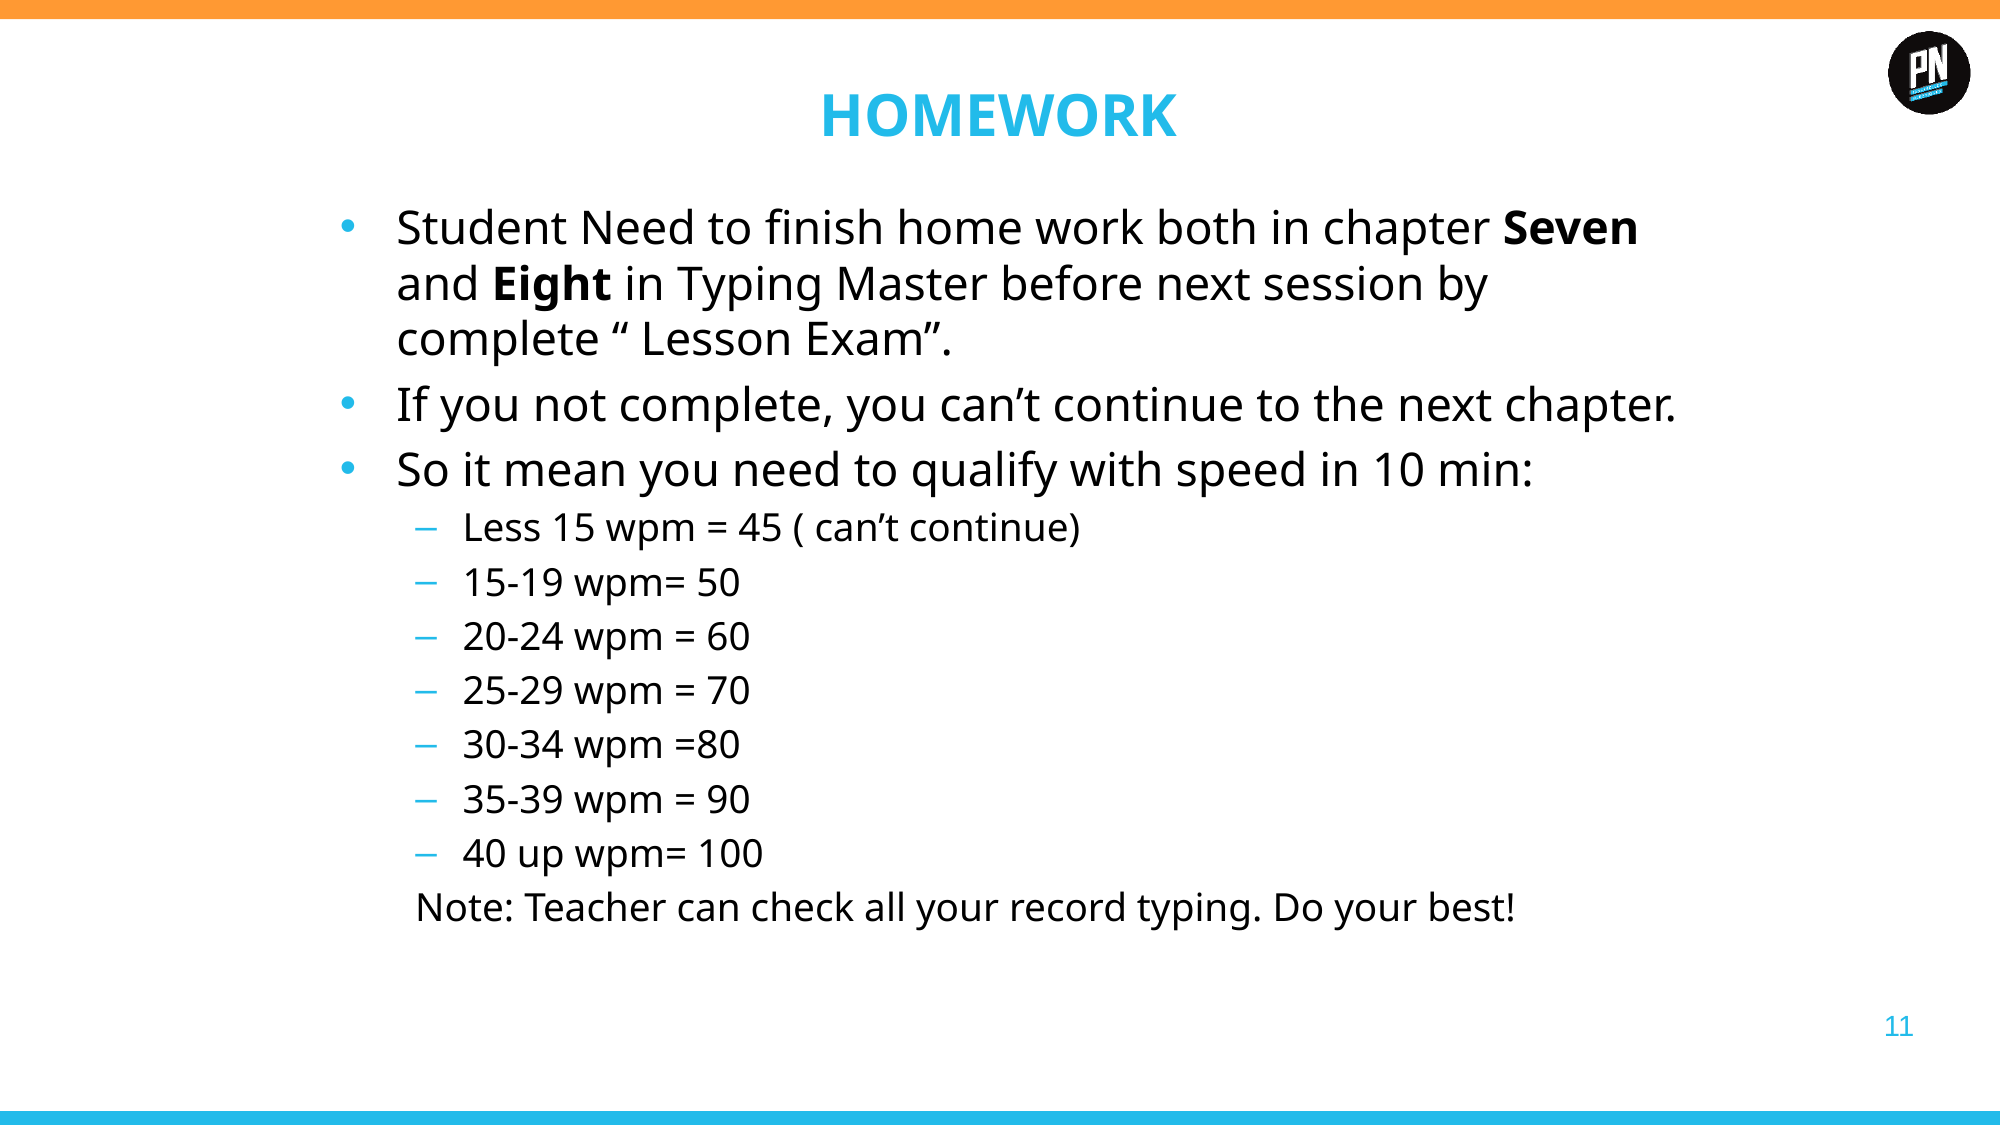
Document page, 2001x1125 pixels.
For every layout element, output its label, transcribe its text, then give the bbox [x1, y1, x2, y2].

picture [1887, 30, 1971, 115]
title HOMEWORK [99, 36, 1898, 191]
list Student Need to finish home work both in chapter Seven and Eight in Typing Master before next session by complete “ Lesson Exam”. If you not complete, you can’t continue to the next chapter. So it mean you need to qualify with speed in 10 min: Less 15 wpm = 45 ( can’t continue) 15-19 wpm= 50 20-24 wpm = 60 25-29 wpm = 70 30-34 wpm =80 35-39 wpm = 90 40 up wpm= 100 Note: Teacher can check all your record typing. Do your best! [324, 190, 1701, 993]
